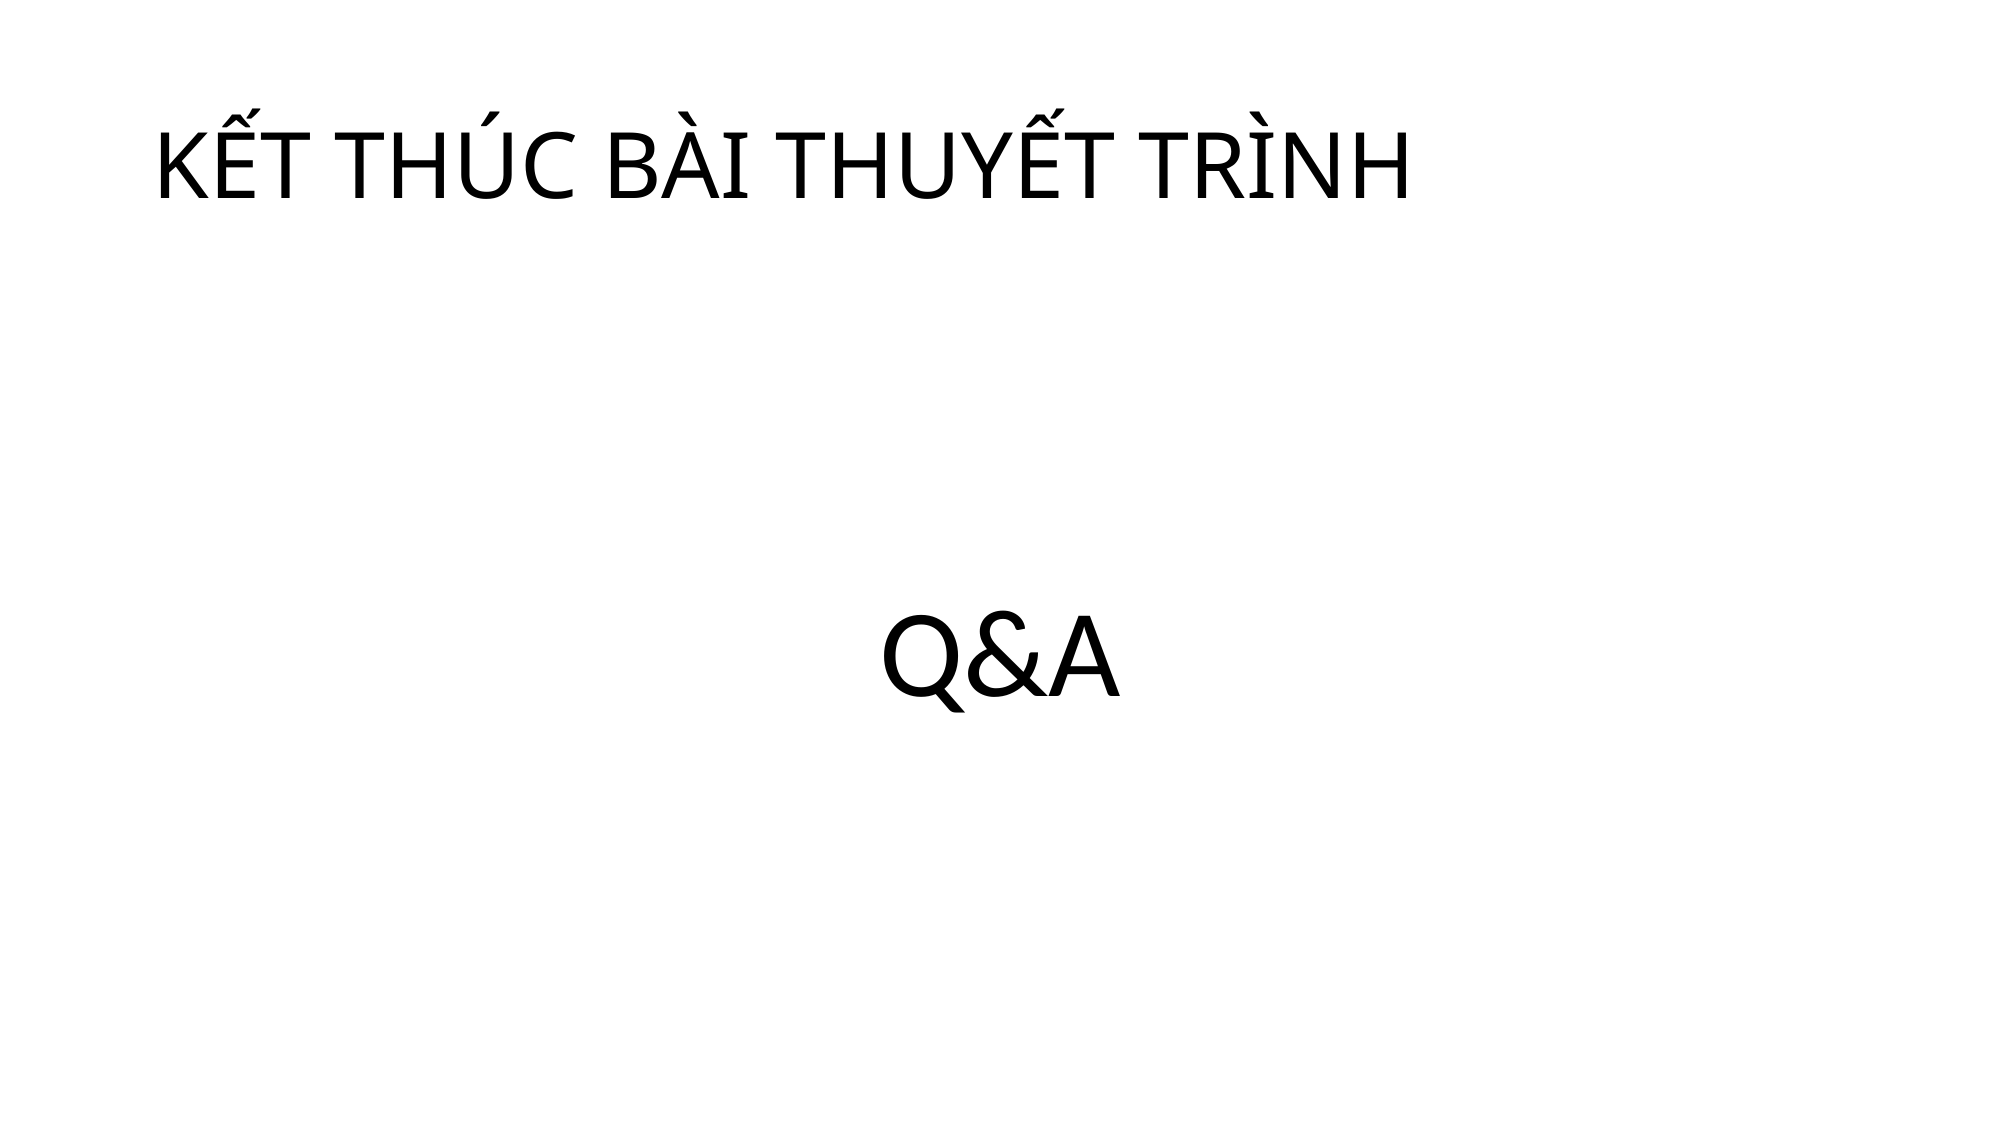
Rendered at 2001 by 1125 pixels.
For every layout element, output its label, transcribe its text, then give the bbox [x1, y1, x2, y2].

list Q&A [137, 299, 1863, 1014]
title KẾT THÚC BÀI THUYẾT TRÌNH [137, 59, 1863, 278]
